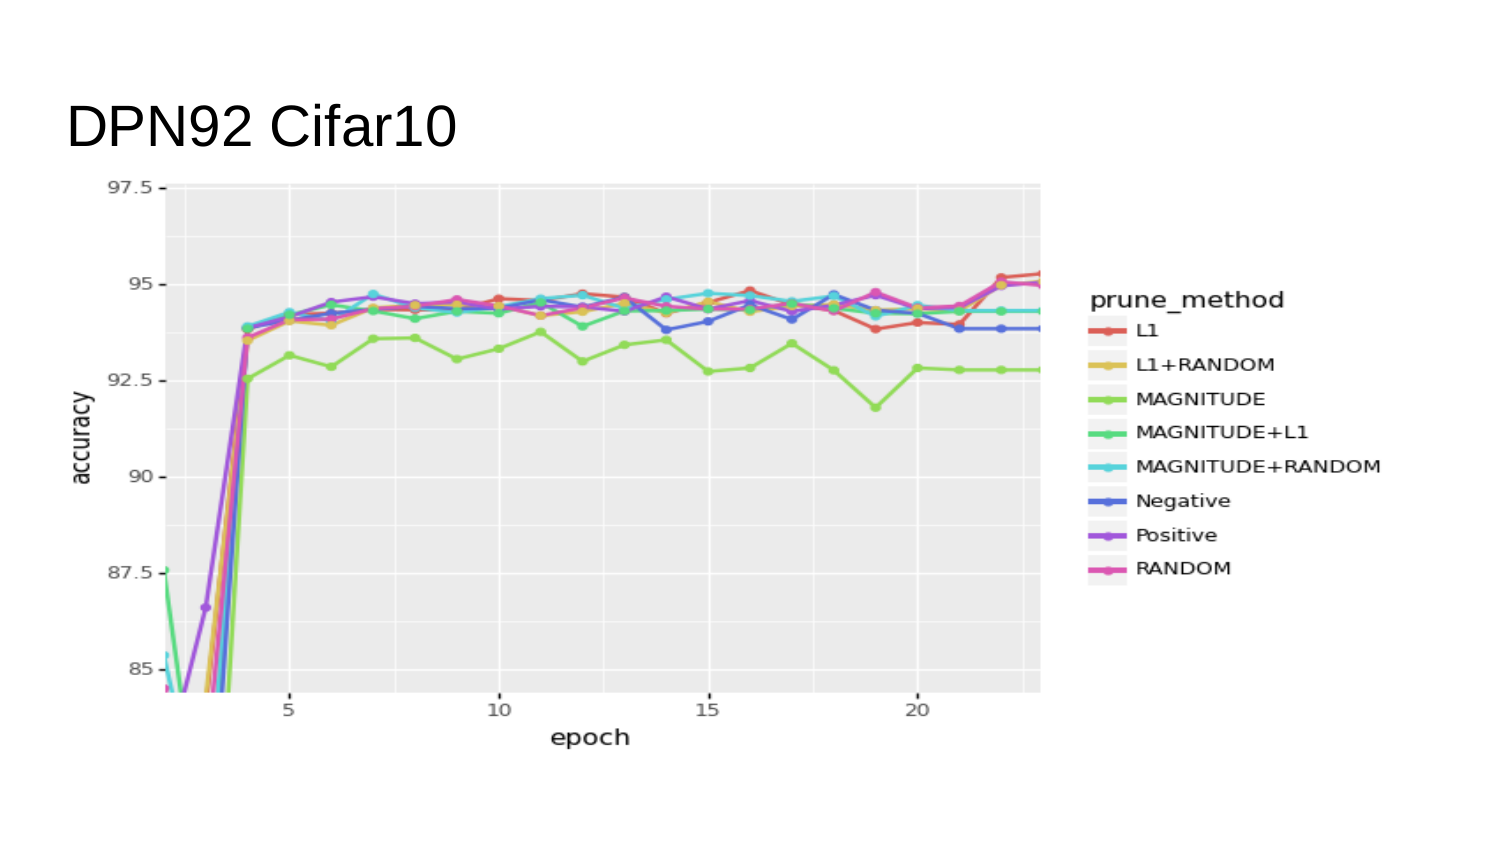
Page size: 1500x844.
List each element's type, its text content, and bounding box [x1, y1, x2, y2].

title DPN92 Cifar10 [51, 72, 1449, 167]
picture [50, 166, 1429, 763]
